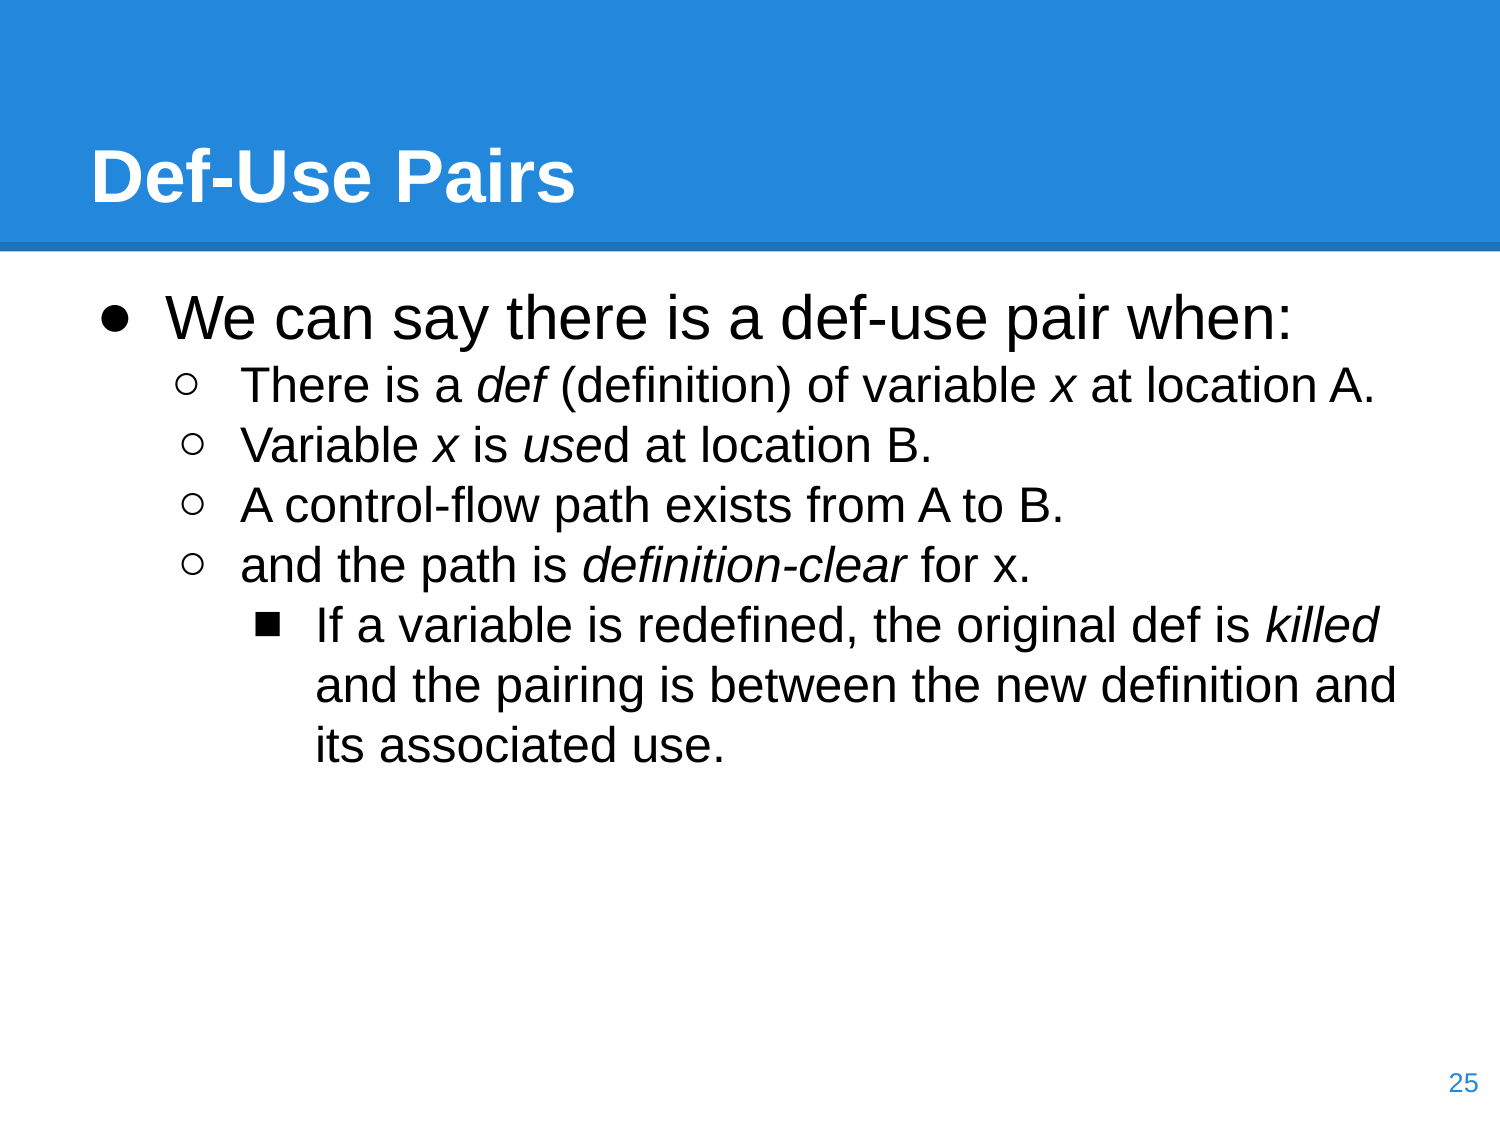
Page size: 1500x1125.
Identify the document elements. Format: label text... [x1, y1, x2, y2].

slide_number ‹#› [1403, 1038, 1494, 1125]
title Def-Use Pairs [75, 45, 1425, 233]
list We can say there is a def-use pair when: There is a def (definition) of variable x at location A. Variable x is used at location B. A control-flow path exists from A to B. and the path is definition-clear for x. If a variable is redefined, the original def is killed and the pairing is between the new definition and its associated use. [75, 262, 1425, 1078]
